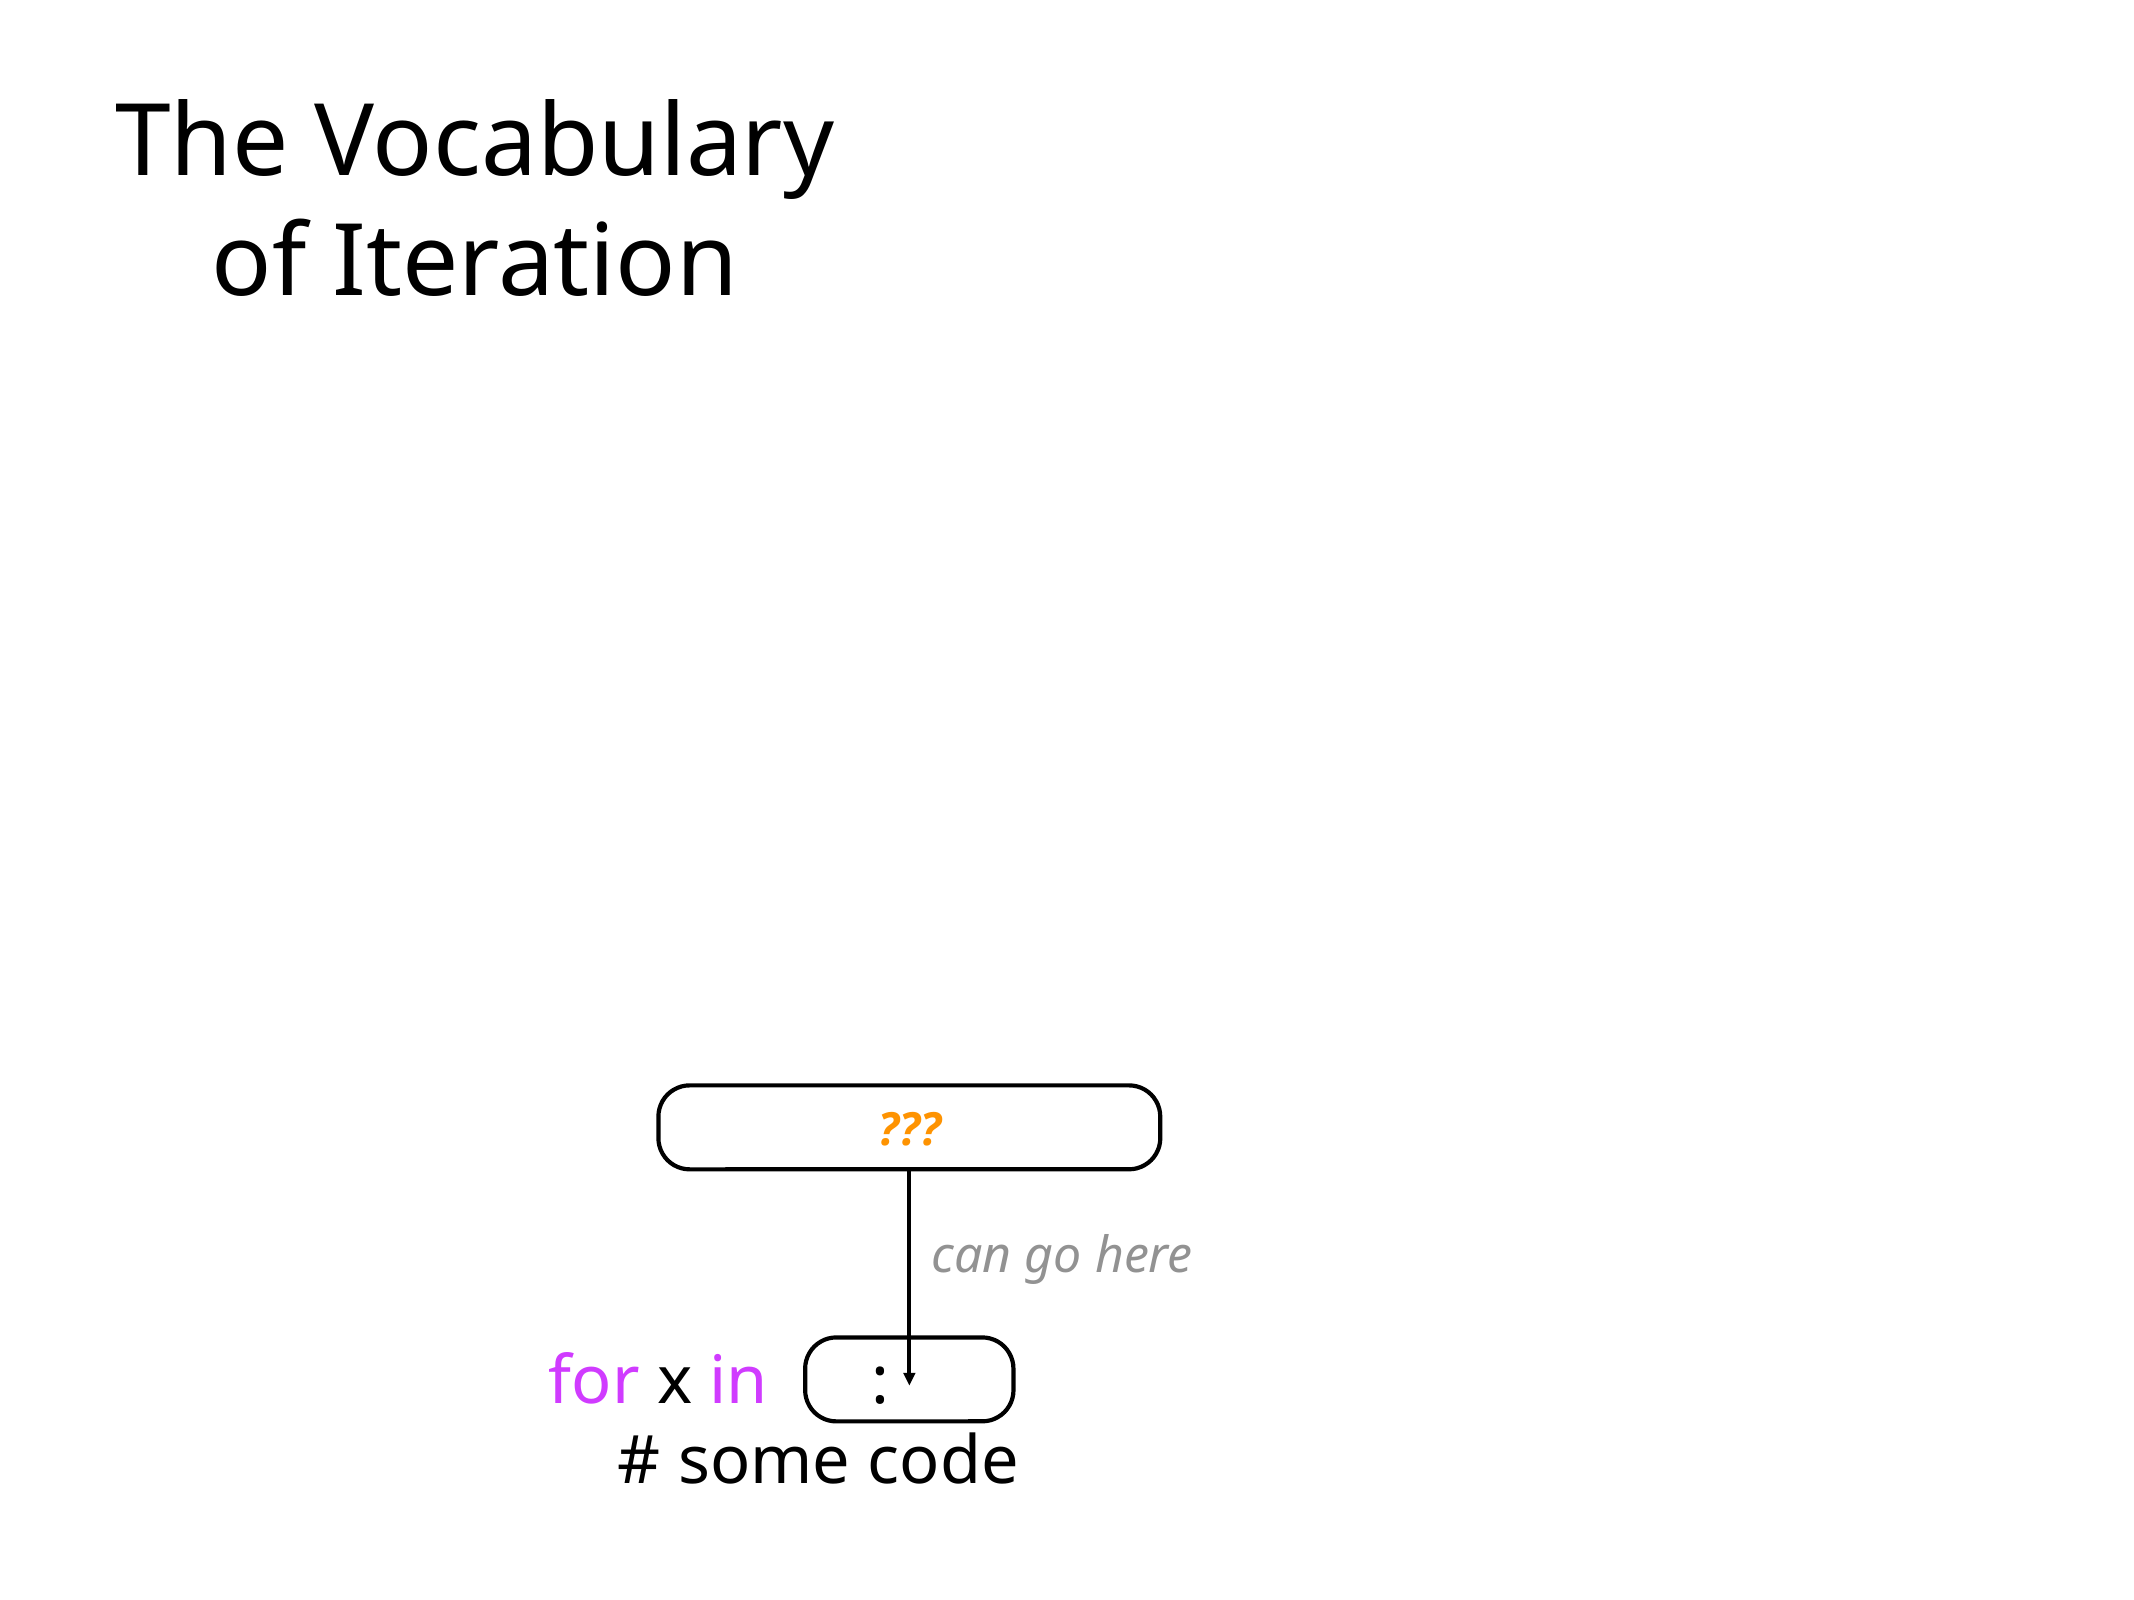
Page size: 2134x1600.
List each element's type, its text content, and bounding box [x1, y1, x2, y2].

text_box [805, 1337, 1014, 1422]
text_box can go here [923, 1214, 1202, 1291]
text_box [903, 1170, 916, 1386]
text_box ??? [658, 1085, 1161, 1170]
text_box The Vocabulary of Iteration [106, 66, 844, 324]
text_box for x in : # some code [540, 1328, 1028, 1505]
